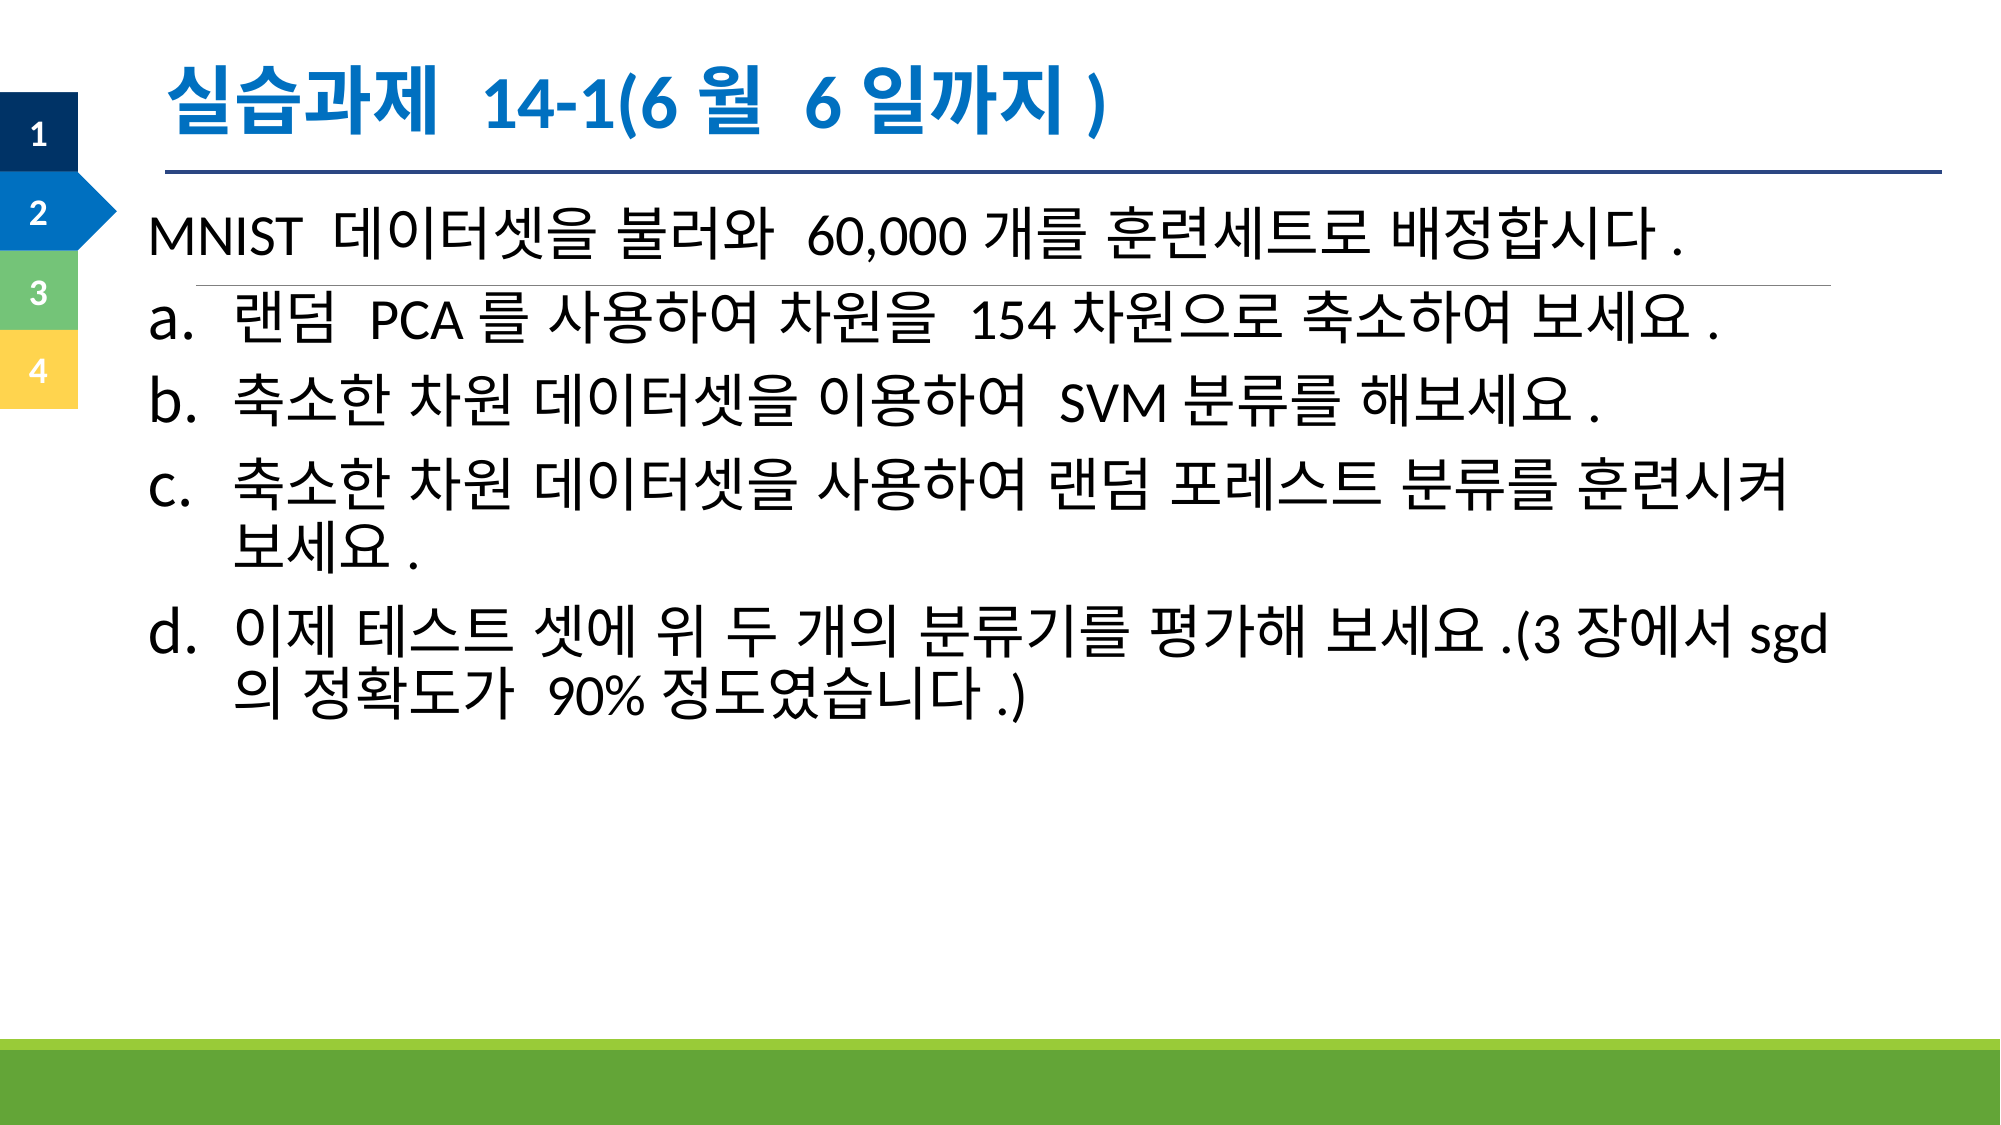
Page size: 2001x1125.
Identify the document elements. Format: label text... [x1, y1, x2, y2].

text_box MNIST 데이터셋을 불러와 60,000개를 훈련세트로 배정합시다. 랜덤 PCA를 사용하여 차원을 154차원으로 축소하여 보세요. 축소한 차원 데이터셋을 이용하여 SVM분류를 해보세요. 축소한 차원 데이터셋을 사용하여 랜덤 포레스트 분류를 훈련시켜 보세요. 이제 테스트 셋에 위 두 개의 분류기를 평가해 보세요.(3장에서sgd의 정확도가 90%정도였습니다.) [132, 197, 1863, 1014]
list 실습과제 14-1(6월 6일까지) [165, 36, 1914, 172]
